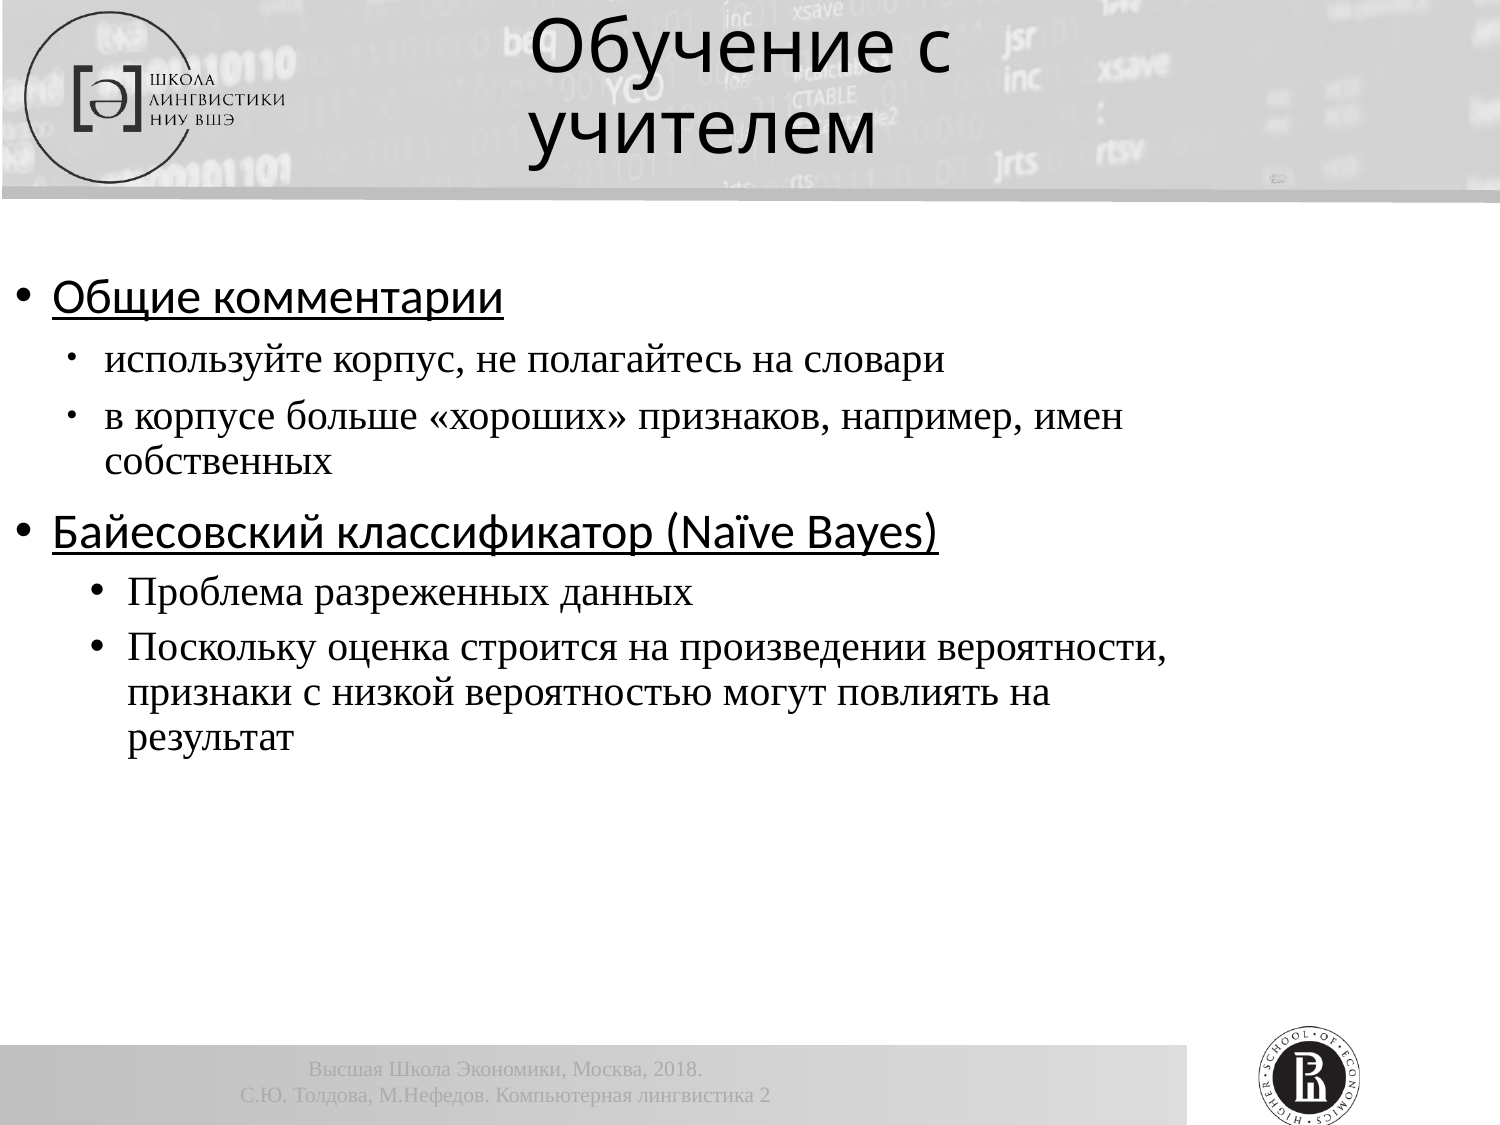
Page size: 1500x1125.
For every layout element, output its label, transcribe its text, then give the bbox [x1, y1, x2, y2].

picture [1258, 1026, 1360, 1125]
title Обучение с учителем [513, 0, 1276, 188]
list Общие комментарии используйте корпус, не полагайтесь на словари в корпусе больше «хороших» признаков, например, имен собственных Байесовский классификатор (Naïve Bayes) Проблема разреженных данных Поскольку оценка строится на произведении вероятности, признаки с низкой вероятностью могут повлиять на результат [0, 262, 1225, 1050]
picture [20, 7, 285, 187]
